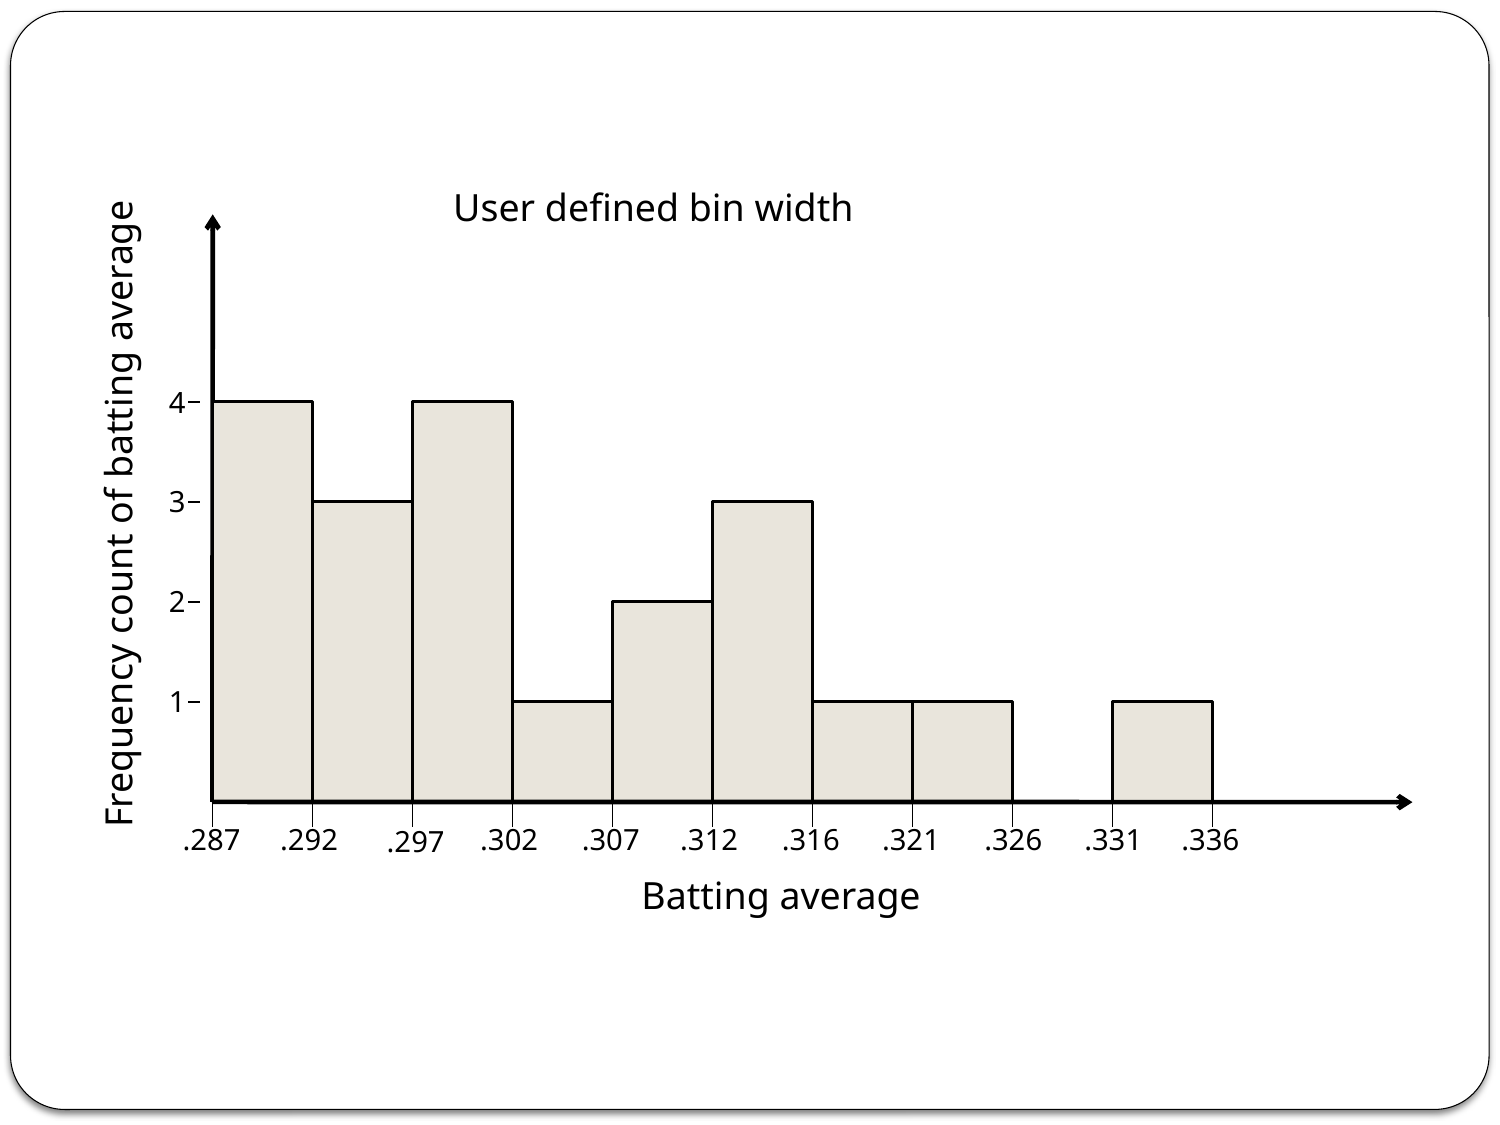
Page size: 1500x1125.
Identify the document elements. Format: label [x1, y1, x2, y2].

text_box [87, 176, 1413, 926]
